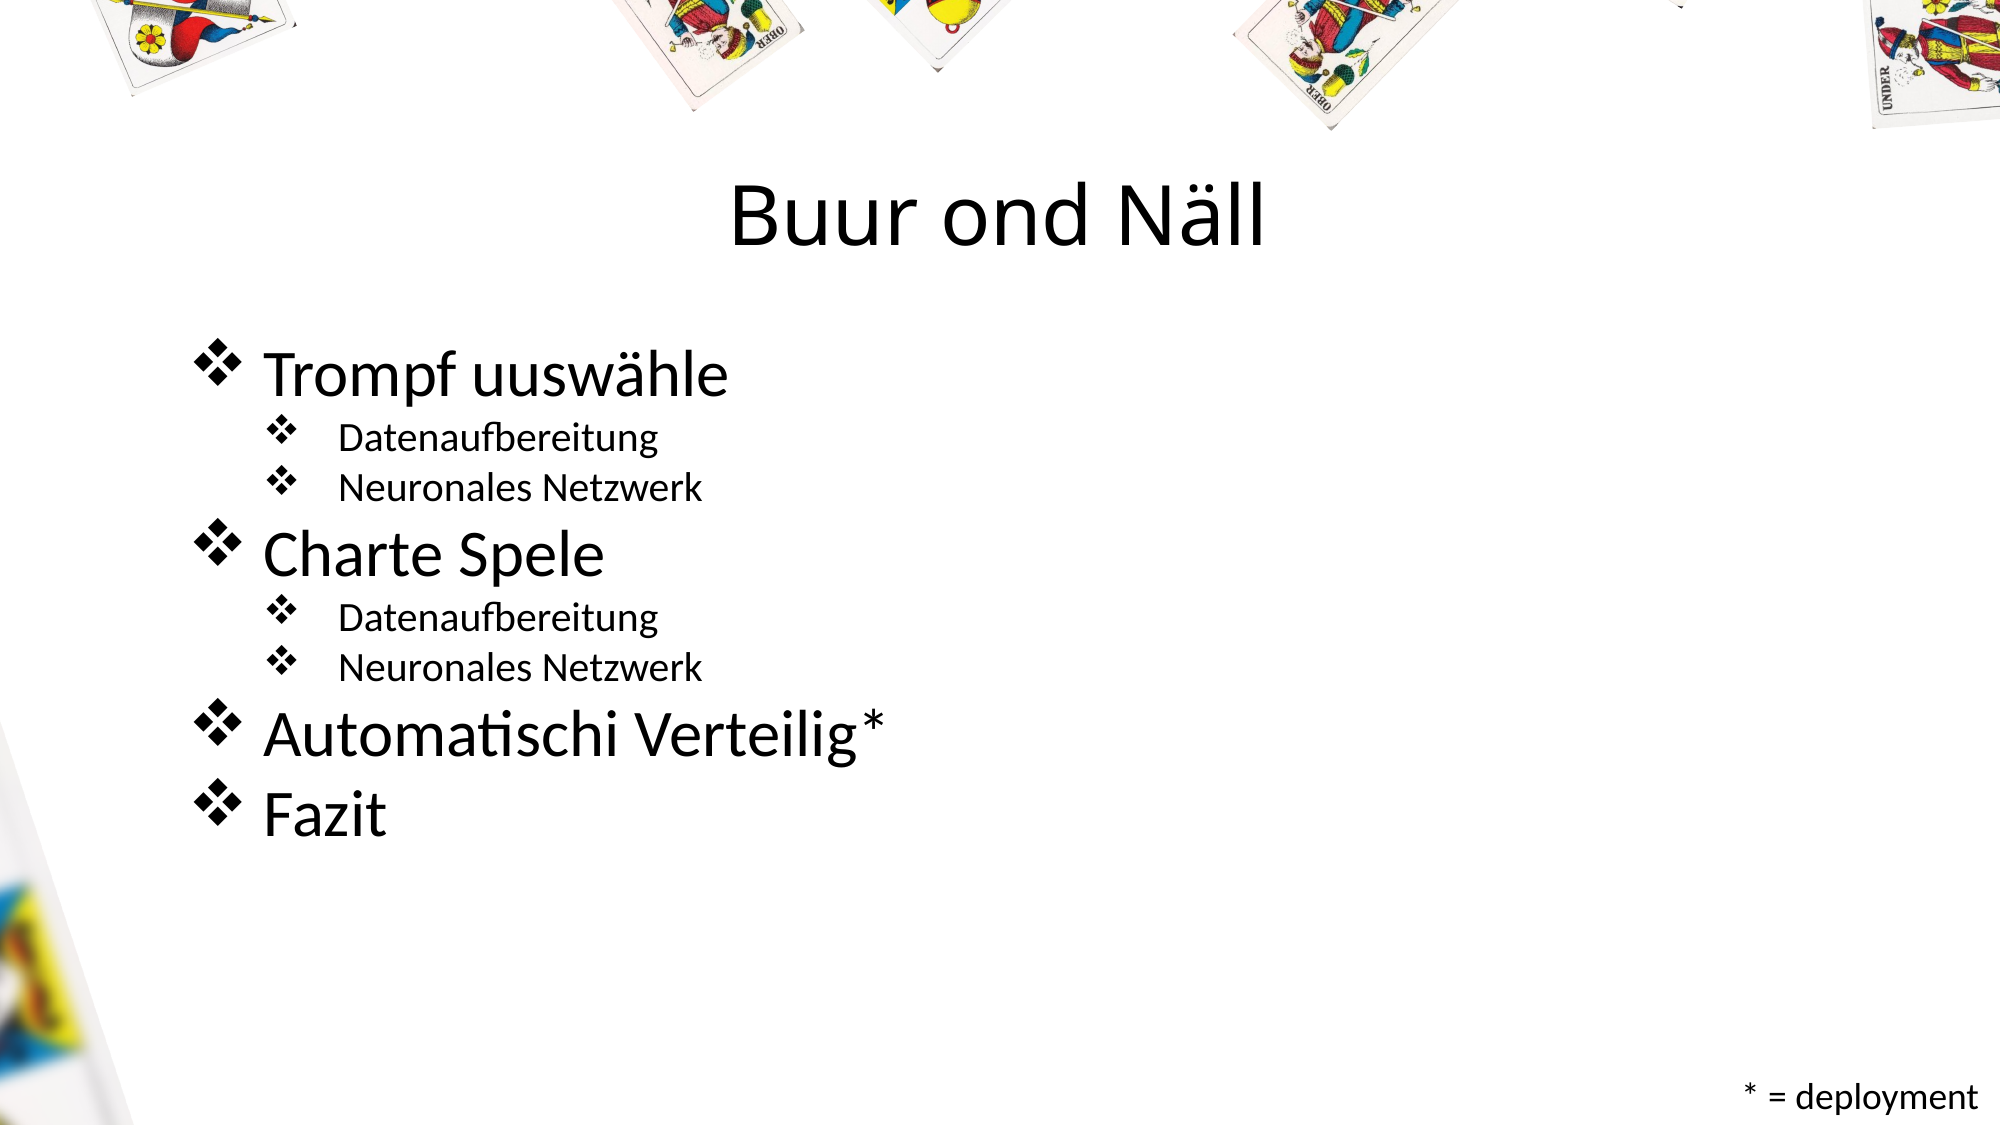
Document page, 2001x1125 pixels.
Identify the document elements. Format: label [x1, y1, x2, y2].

text_box [0, 0, 2000, 1125]
